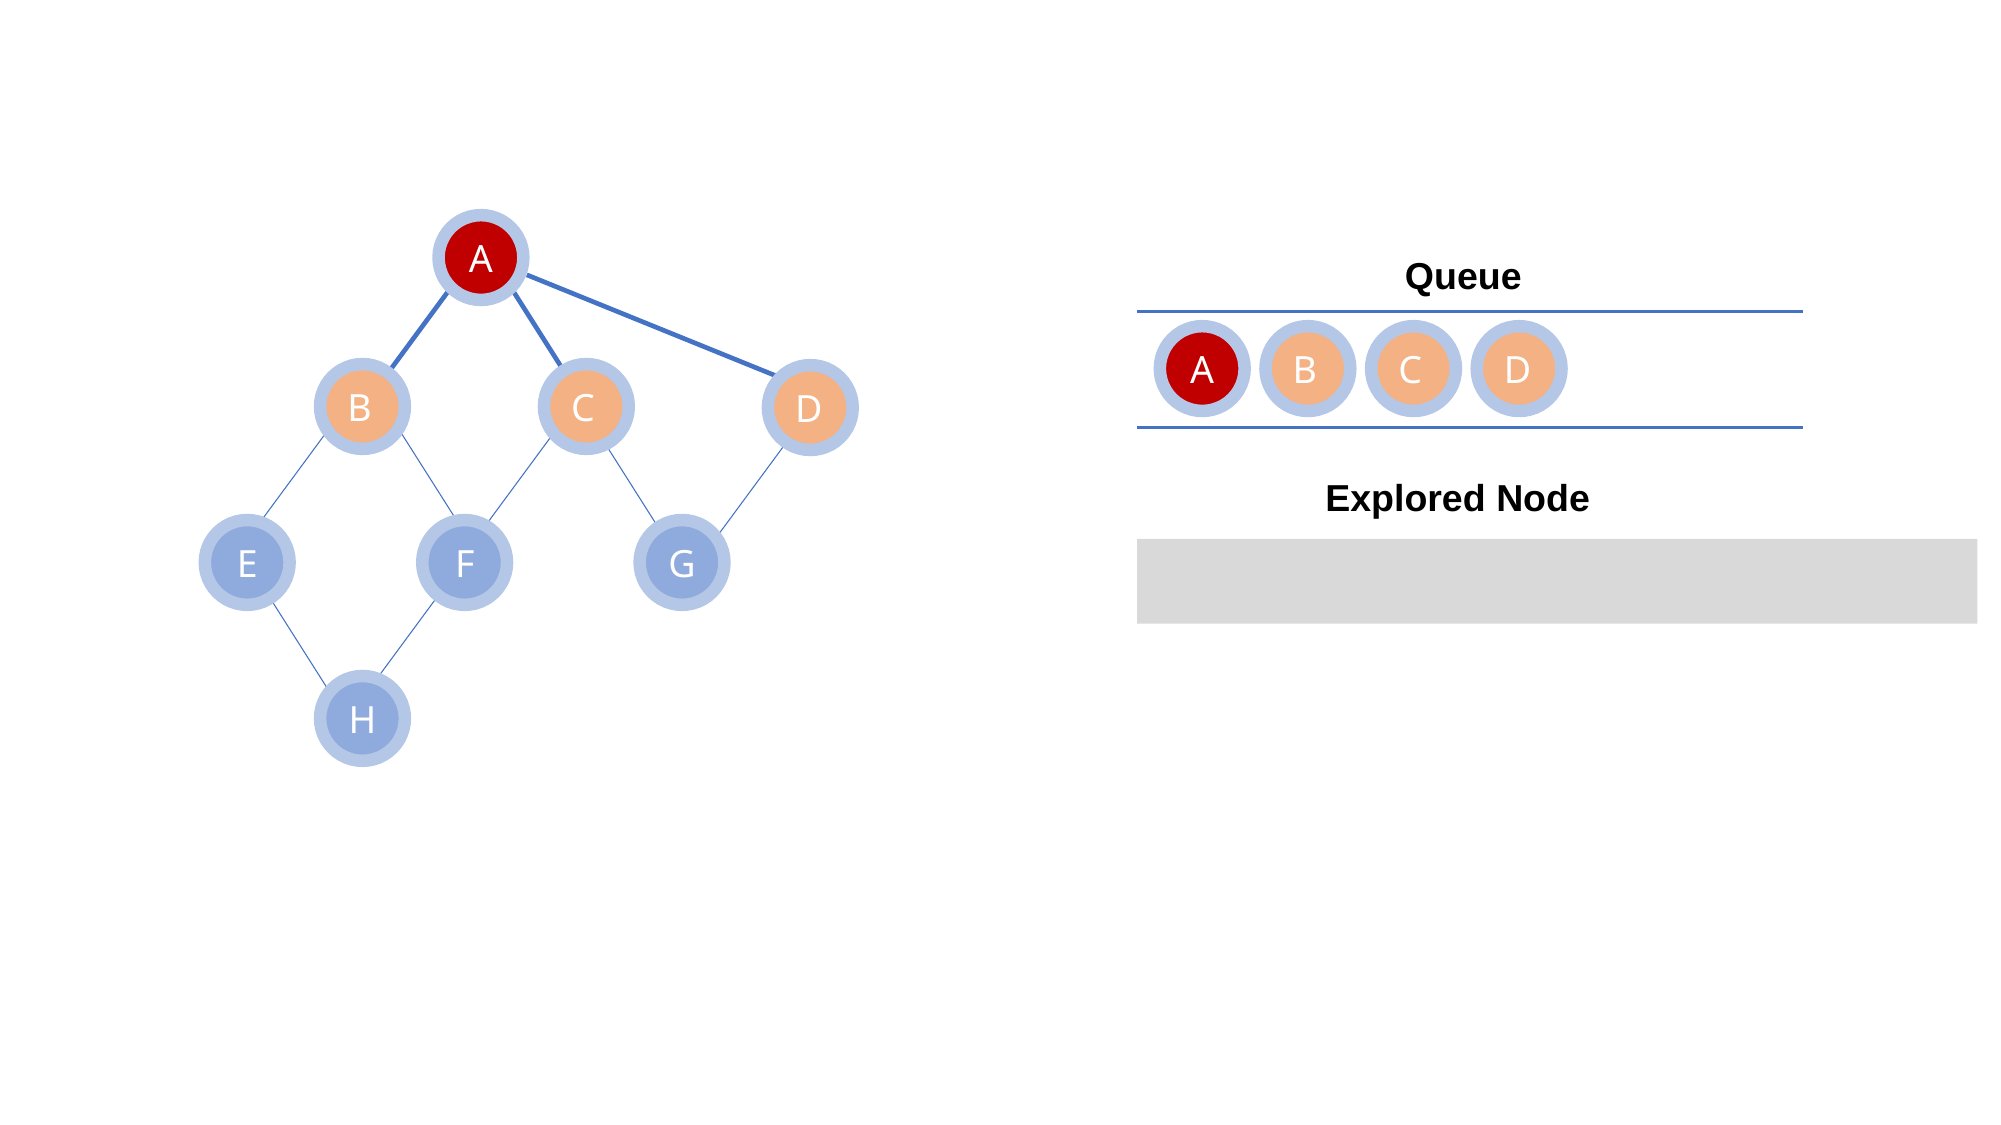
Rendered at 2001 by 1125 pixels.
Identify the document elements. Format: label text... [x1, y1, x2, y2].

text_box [204, 215, 853, 761]
text_box C [1370, 325, 1457, 413]
text_box [1136, 538, 1978, 625]
text_box D [1475, 325, 1563, 413]
text_box Explored Node [1310, 466, 1756, 526]
text_box Queue [1390, 244, 1836, 305]
text_box B [1264, 325, 1352, 413]
text_box A [1158, 325, 1246, 413]
